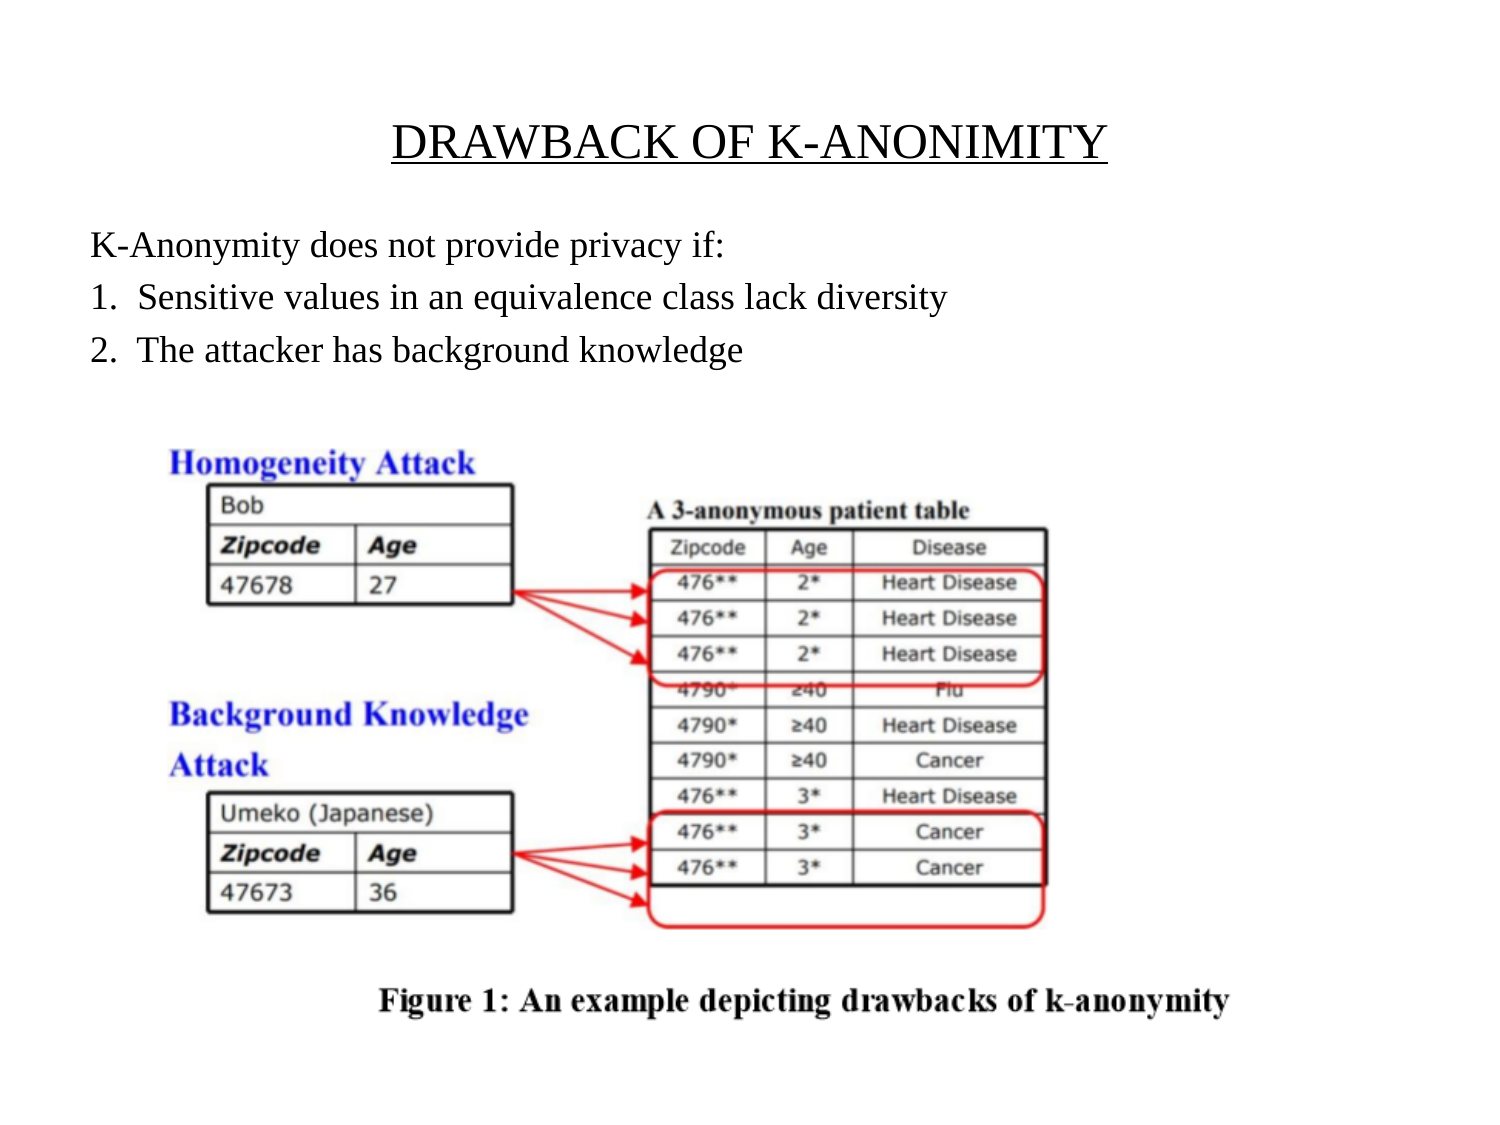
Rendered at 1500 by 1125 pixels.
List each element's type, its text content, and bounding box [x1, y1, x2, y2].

picture [112, 412, 1408, 1051]
list K-Anonymity does not provide privacy if: 1. Sensitive values in an equivalence class lack diversity 2. The attacker has background knowledge [75, 212, 1425, 1005]
title DRAWBACK OF K-ANONIMITY [75, 45, 1425, 212]
